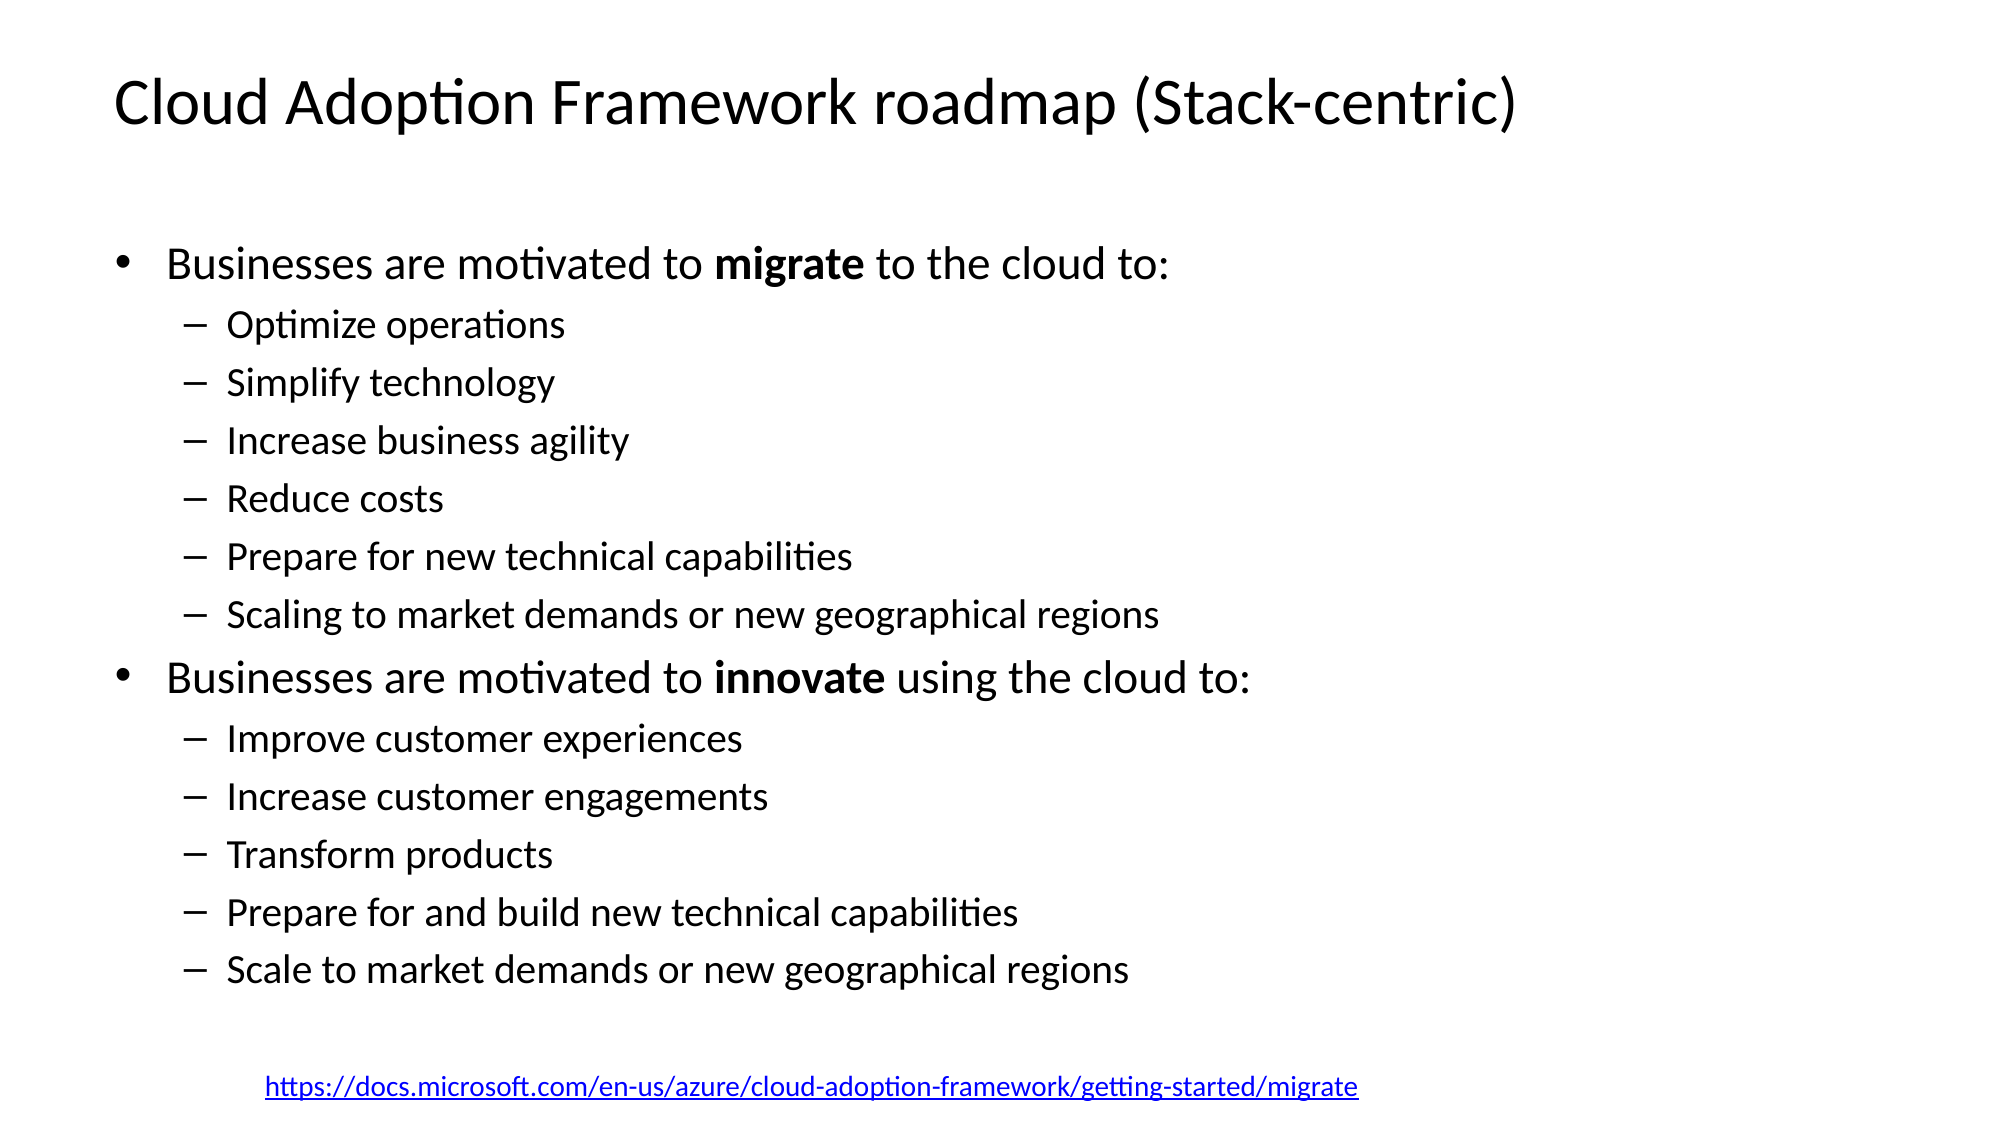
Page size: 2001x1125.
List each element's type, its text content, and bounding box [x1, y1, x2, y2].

text_box https://docs.microsoft.com/en-us/azure/cloud-adoption-framework/getting-started/migrate [249, 1059, 588, 1110]
title Cloud Adoption Framework roadmap (Stack-centric) [99, 45, 1900, 150]
list Businesses are motivated to migrate to the cloud to: Optimize operations Simplify technology Increase business agility Reduce costs Prepare for new technical capabilities Scaling to market demands or new geographical regions Businesses are motivated to innovate using the cloud to: Improve customer experiences Increase customer engagements Transform products Prepare for and build new technical capabilities Scale to market demands or new geographical regions [99, 224, 1900, 1005]
